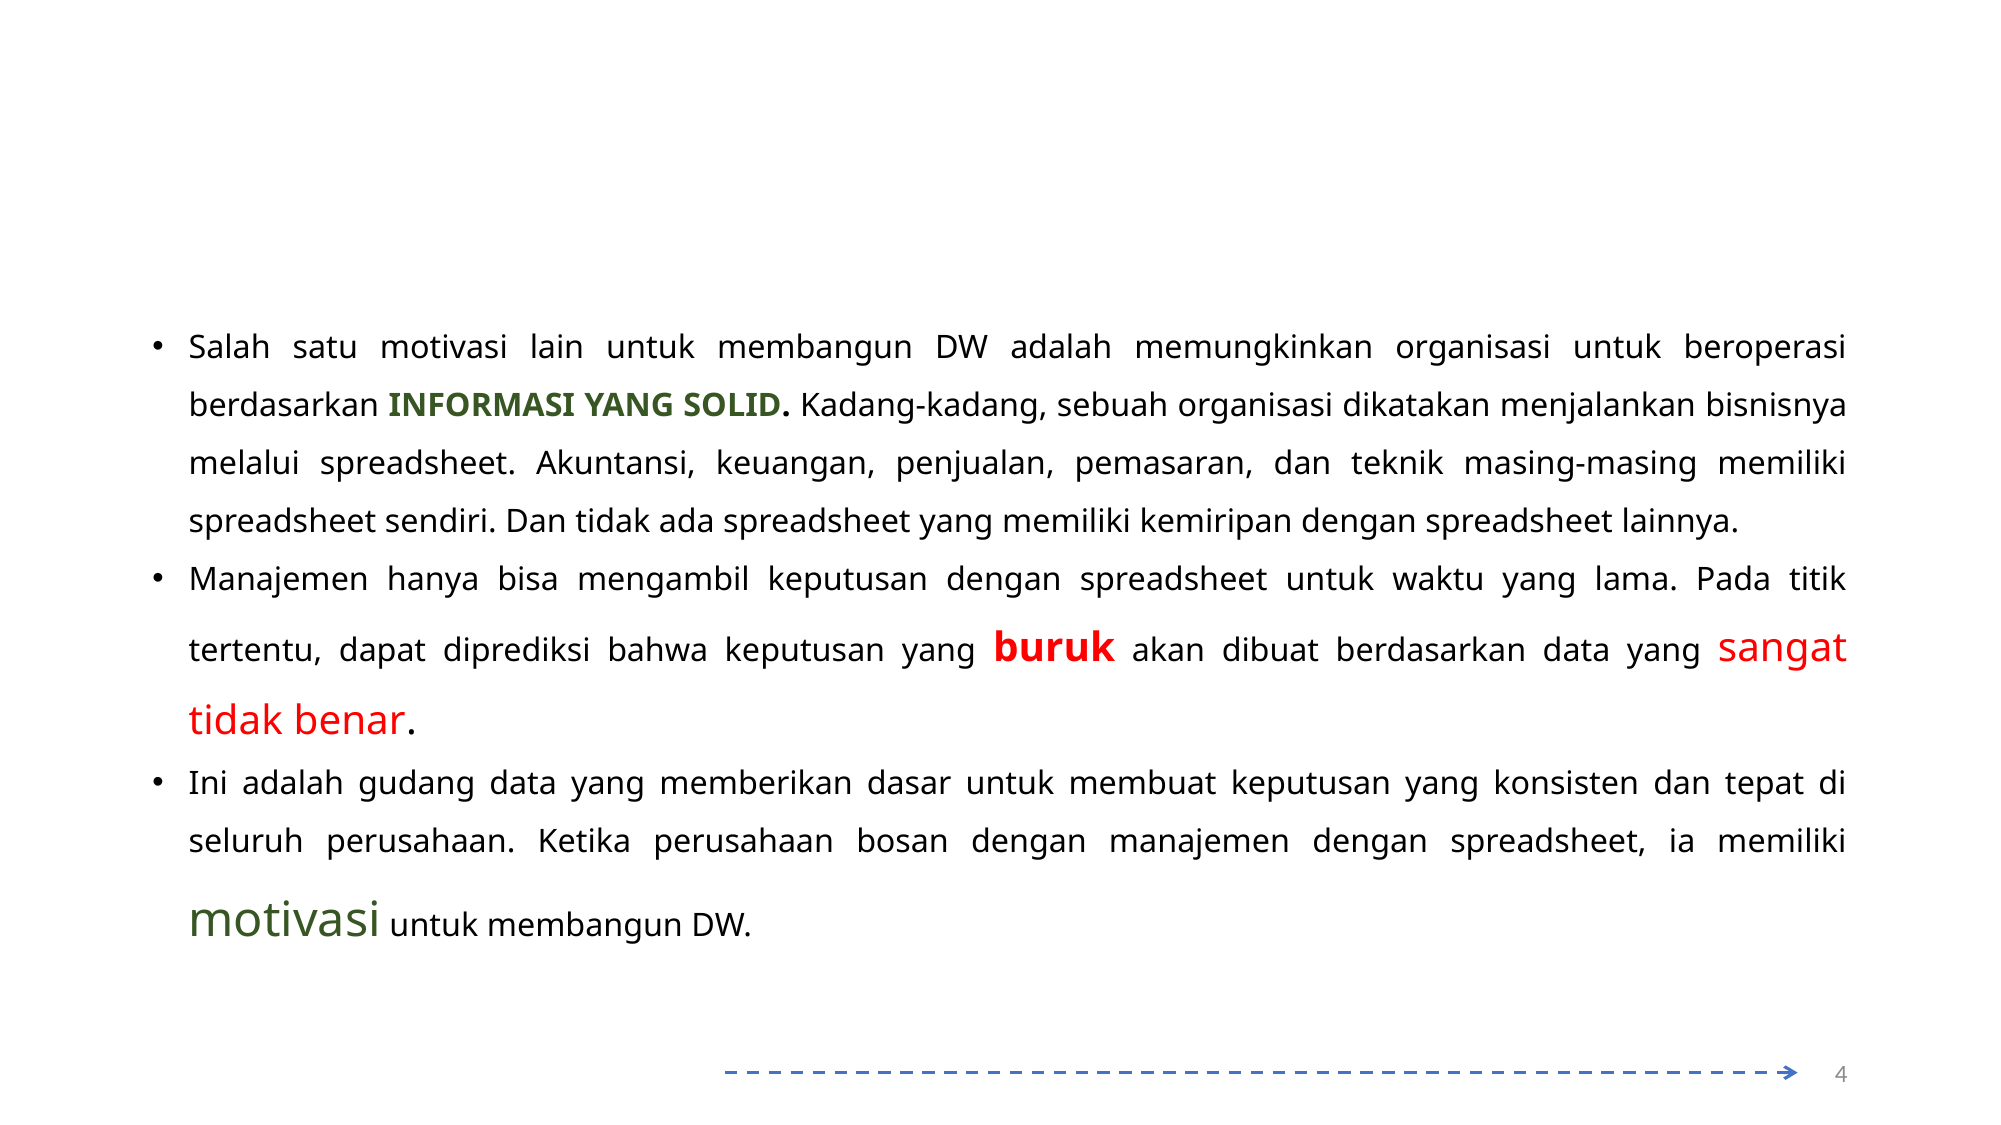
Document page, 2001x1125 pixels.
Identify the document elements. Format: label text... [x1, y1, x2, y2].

slide_number 4 [1412, 1042, 1863, 1103]
list Salah satu motivasi lain untuk membangun DW adalah memungkinkan organisasi untuk beroperasi berdasarkan INFORMASI YANG SOLID. Kadang-kadang, sebuah organisasi dikatakan menjalankan bisnisnya melalui spreadsheet. Akuntansi, keuangan, penjualan, pemasaran, dan teknik masing-masing memiliki spreadsheet sendiri. Dan tidak ada spreadsheet yang memiliki kemiripan dengan spreadsheet lainnya. Manajemen hanya bisa mengambil keputusan dengan spreadsheet untuk waktu yang lama. Pada titik tertentu, dapat diprediksi bahwa keputusan yang buruk akan dibuat berdasarkan data yang sangat tidak benar. Ini adalah gudang data yang memberikan dasar untuk membuat keputusan yang konsisten dan tepat di seluruh perusahaan. Ketika perusahaan bosan dengan manajemen dengan spreadsheet, ia memiliki motivasi untuk membangun DW. [137, 299, 1863, 1014]
